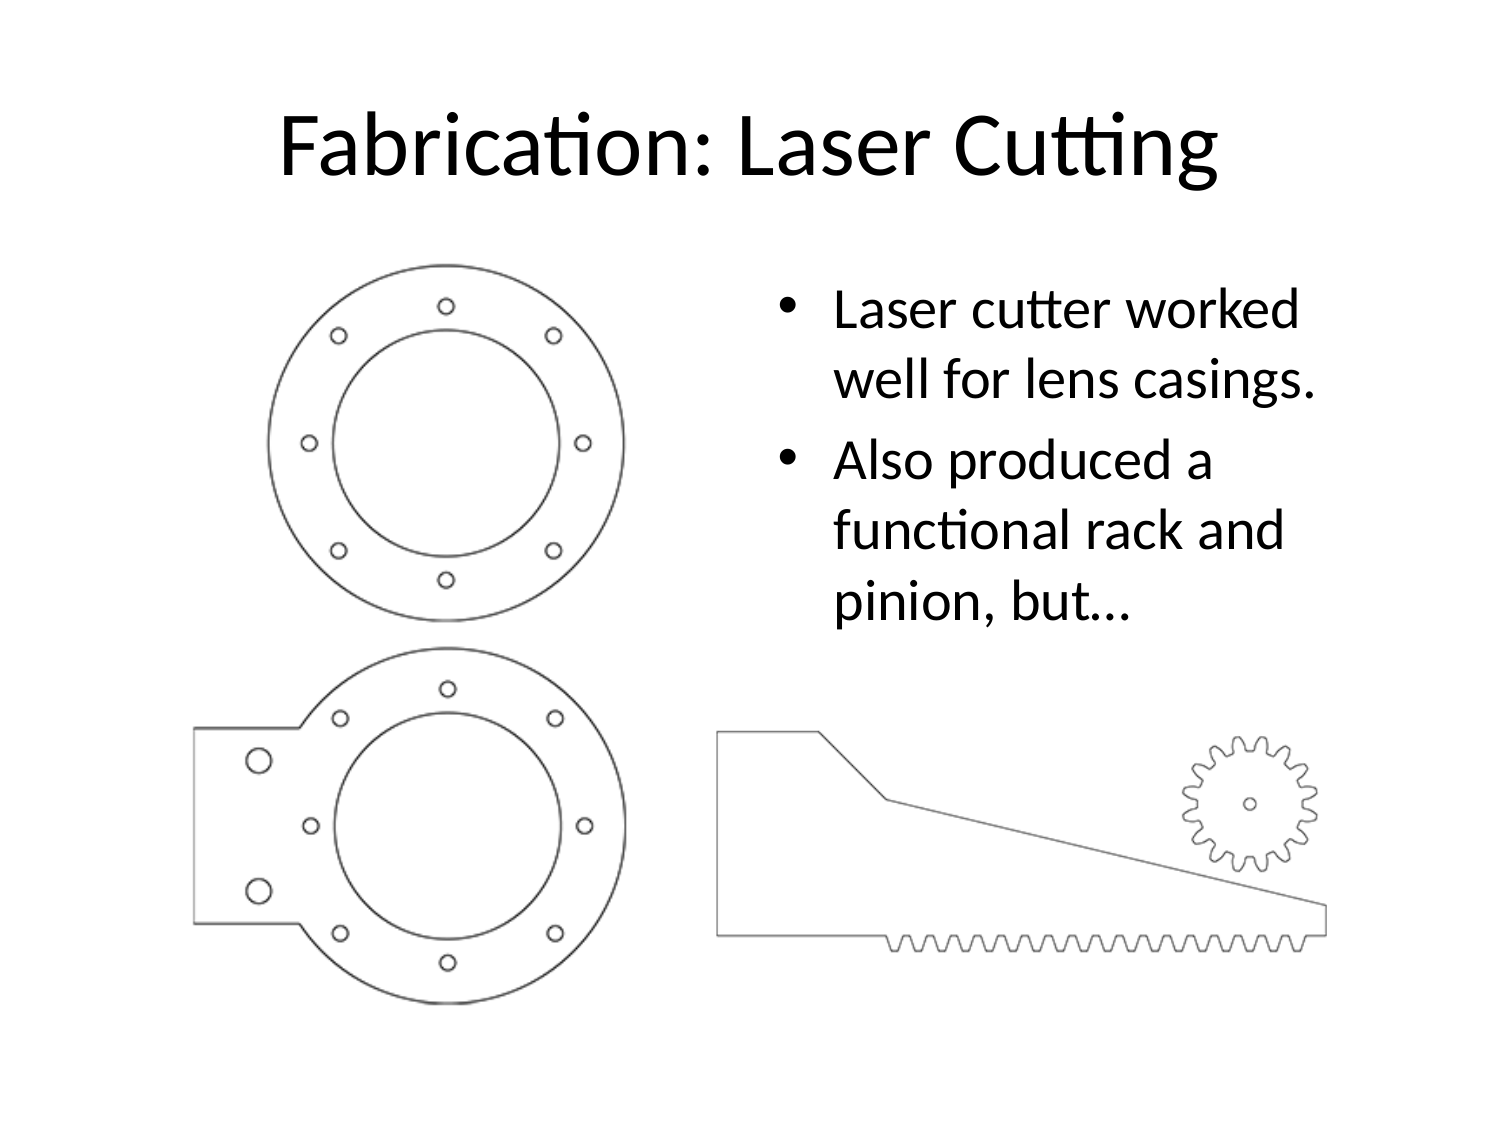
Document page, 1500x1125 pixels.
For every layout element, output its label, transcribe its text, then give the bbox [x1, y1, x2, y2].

picture [699, 712, 1351, 966]
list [149, 239, 663, 1028]
list Laser cutter worked well for lens casings. Also produced a functional rack and pinion, but… [762, 262, 1425, 1005]
title Fabrication: Laser Cutting [75, 45, 1425, 233]
